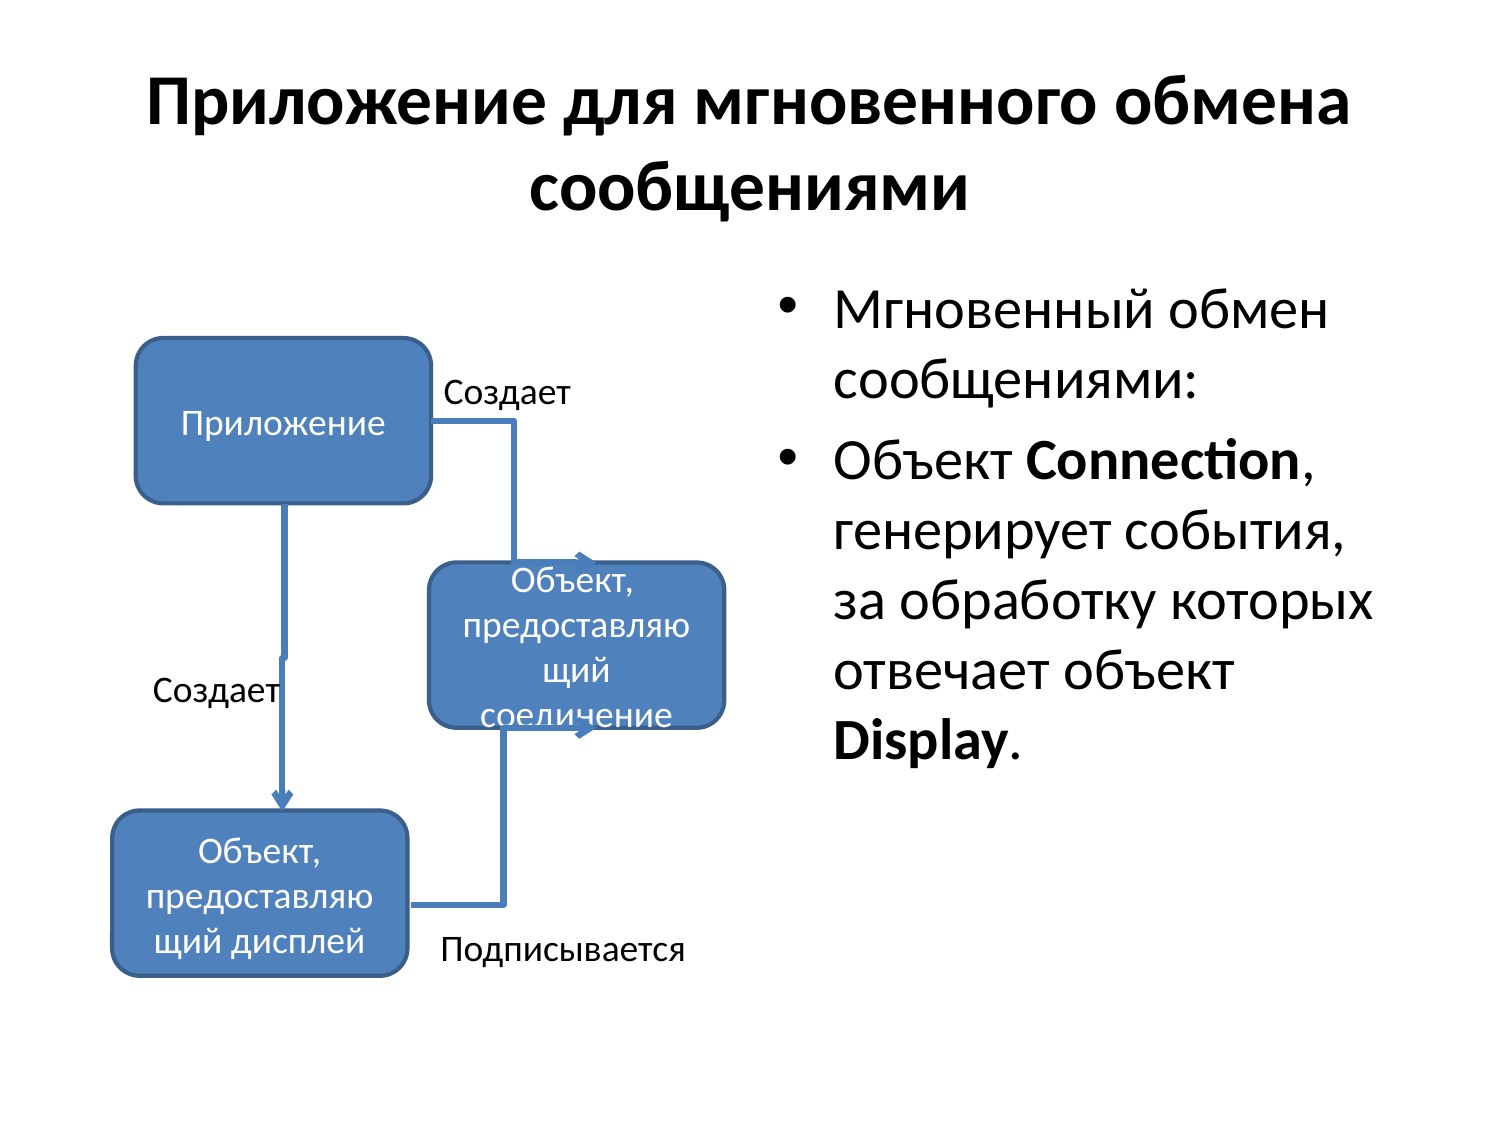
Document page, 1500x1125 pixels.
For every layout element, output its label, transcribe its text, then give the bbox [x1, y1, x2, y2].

list Мгновенный обмен сообщениями: Объект Connection, генерирует события, за обработку которых отвечает объект Display. [762, 262, 1425, 1005]
title Приложение для мгновенного обмена сообщениями [75, 45, 1425, 233]
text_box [111, 337, 725, 978]
